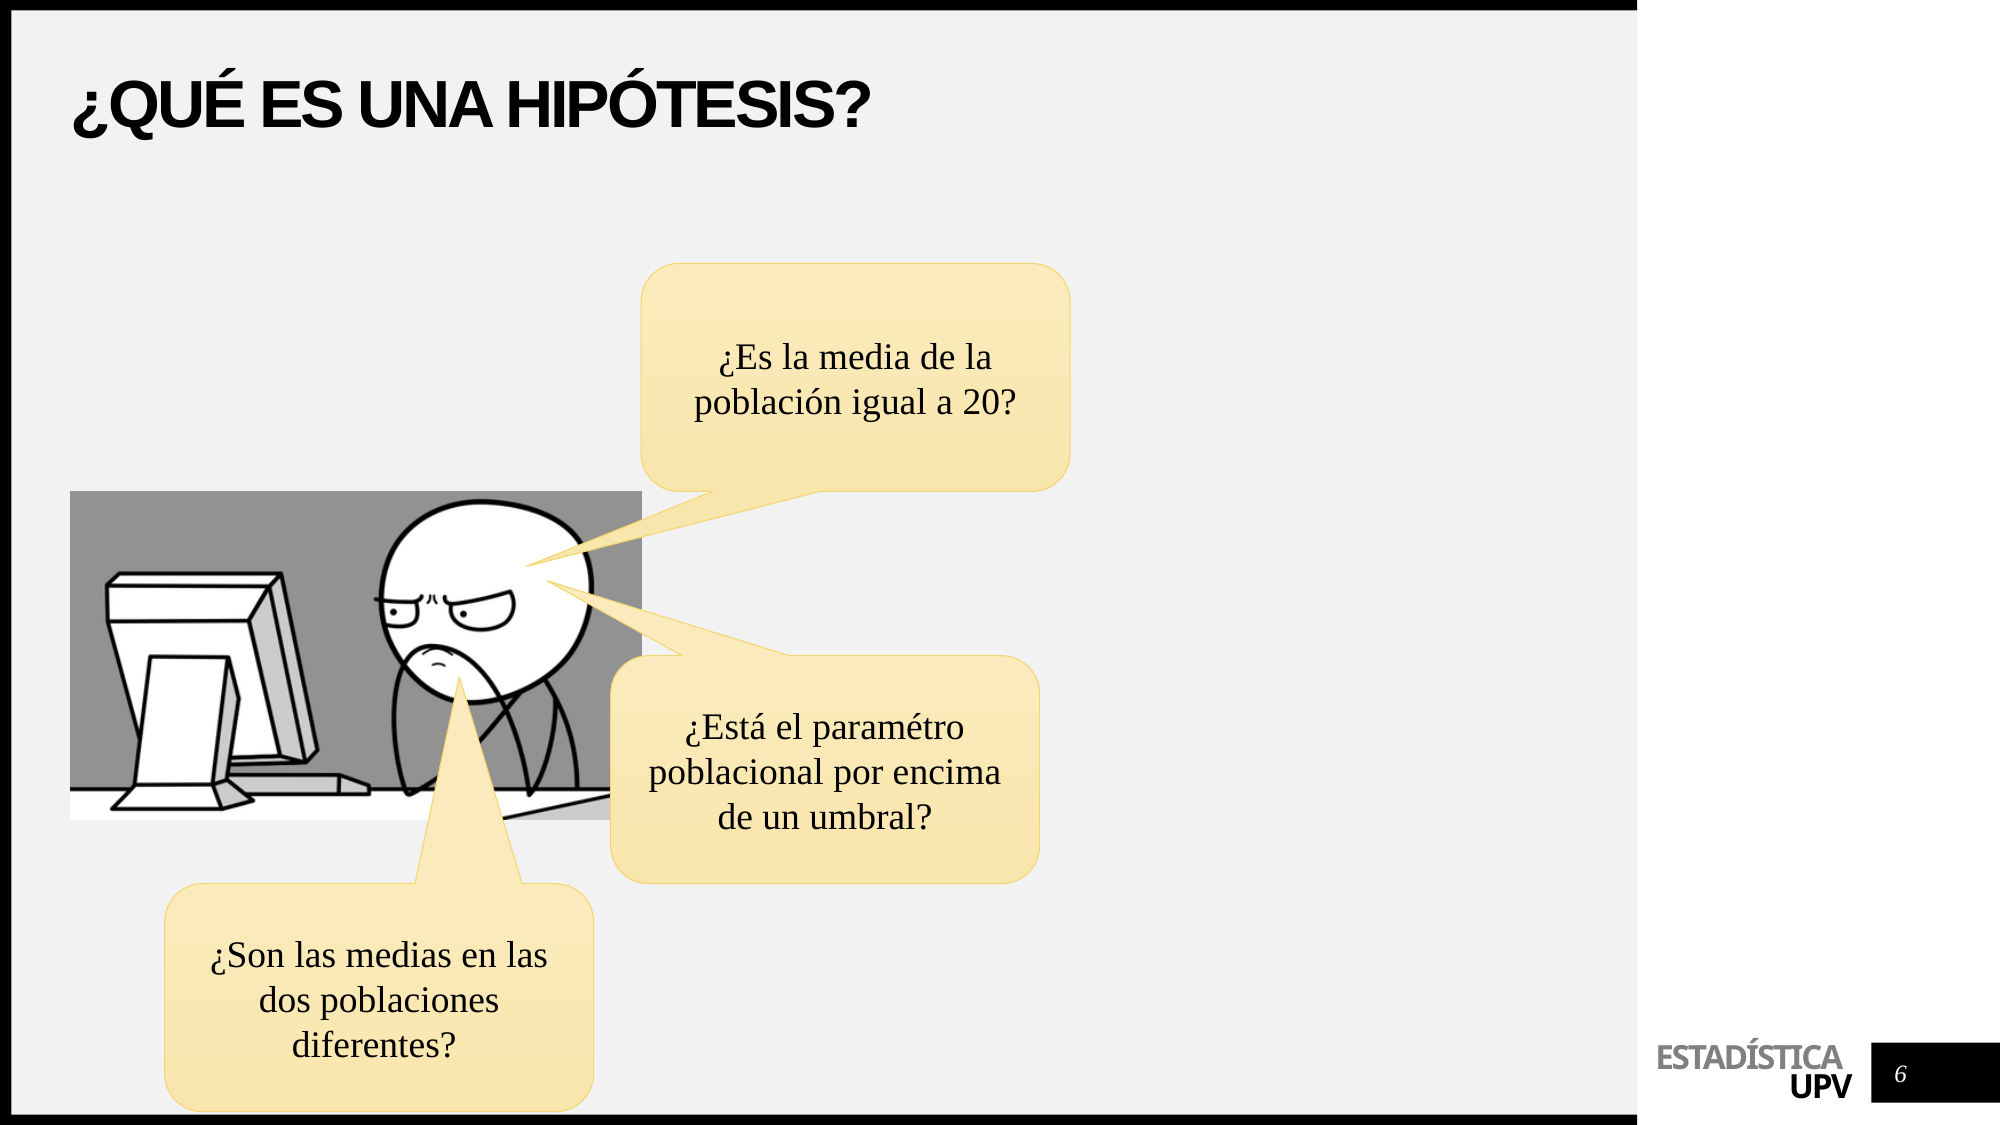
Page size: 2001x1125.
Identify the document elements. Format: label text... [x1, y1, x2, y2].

text_box ¿Es la media de la población igual a 20? [640, 262, 1071, 538]
text_box ¿Son las medias en las dos poblaciones diferentes? [164, 820, 595, 1113]
title ¿Qué es una hipótesis? [70, 70, 1580, 142]
text_box ¿Está el paramétro poblacional por encima de un umbral? [610, 609, 1041, 885]
slide_number 6 [1877, 1050, 1924, 1096]
picture [70, 491, 642, 820]
